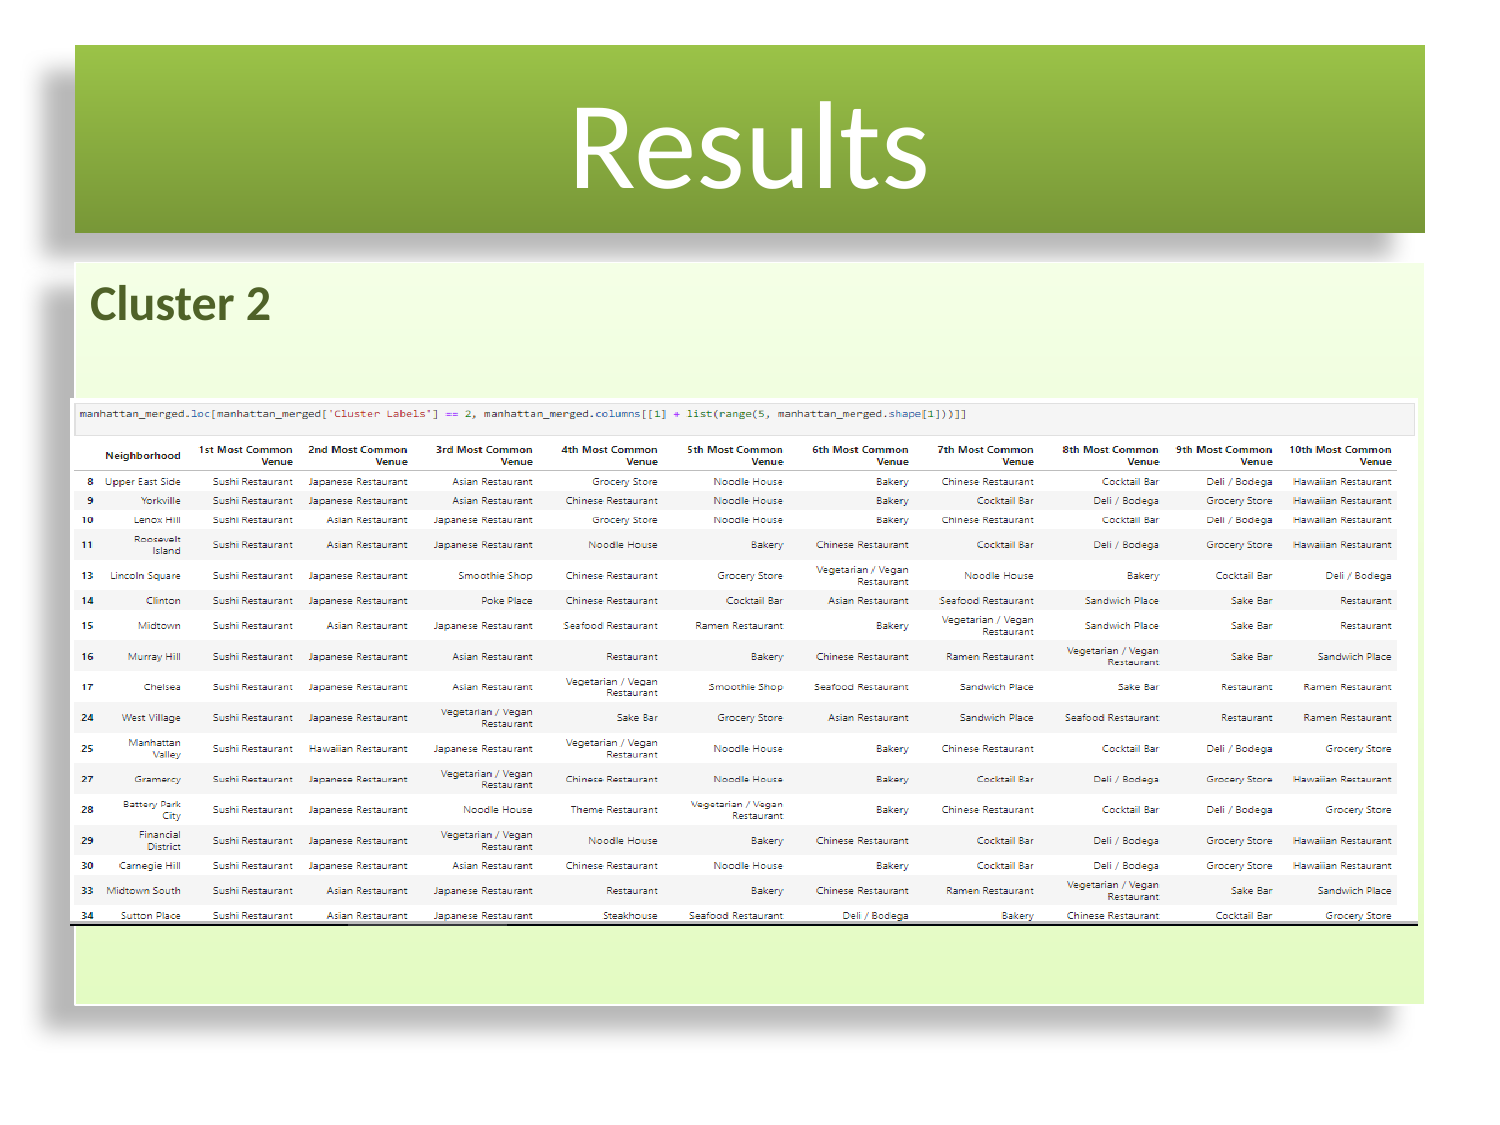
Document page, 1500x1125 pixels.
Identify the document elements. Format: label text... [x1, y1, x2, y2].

title Results [74, 44, 1426, 233]
list Cluster 2 [74, 262, 1426, 1006]
picture [70, 398, 1419, 926]
